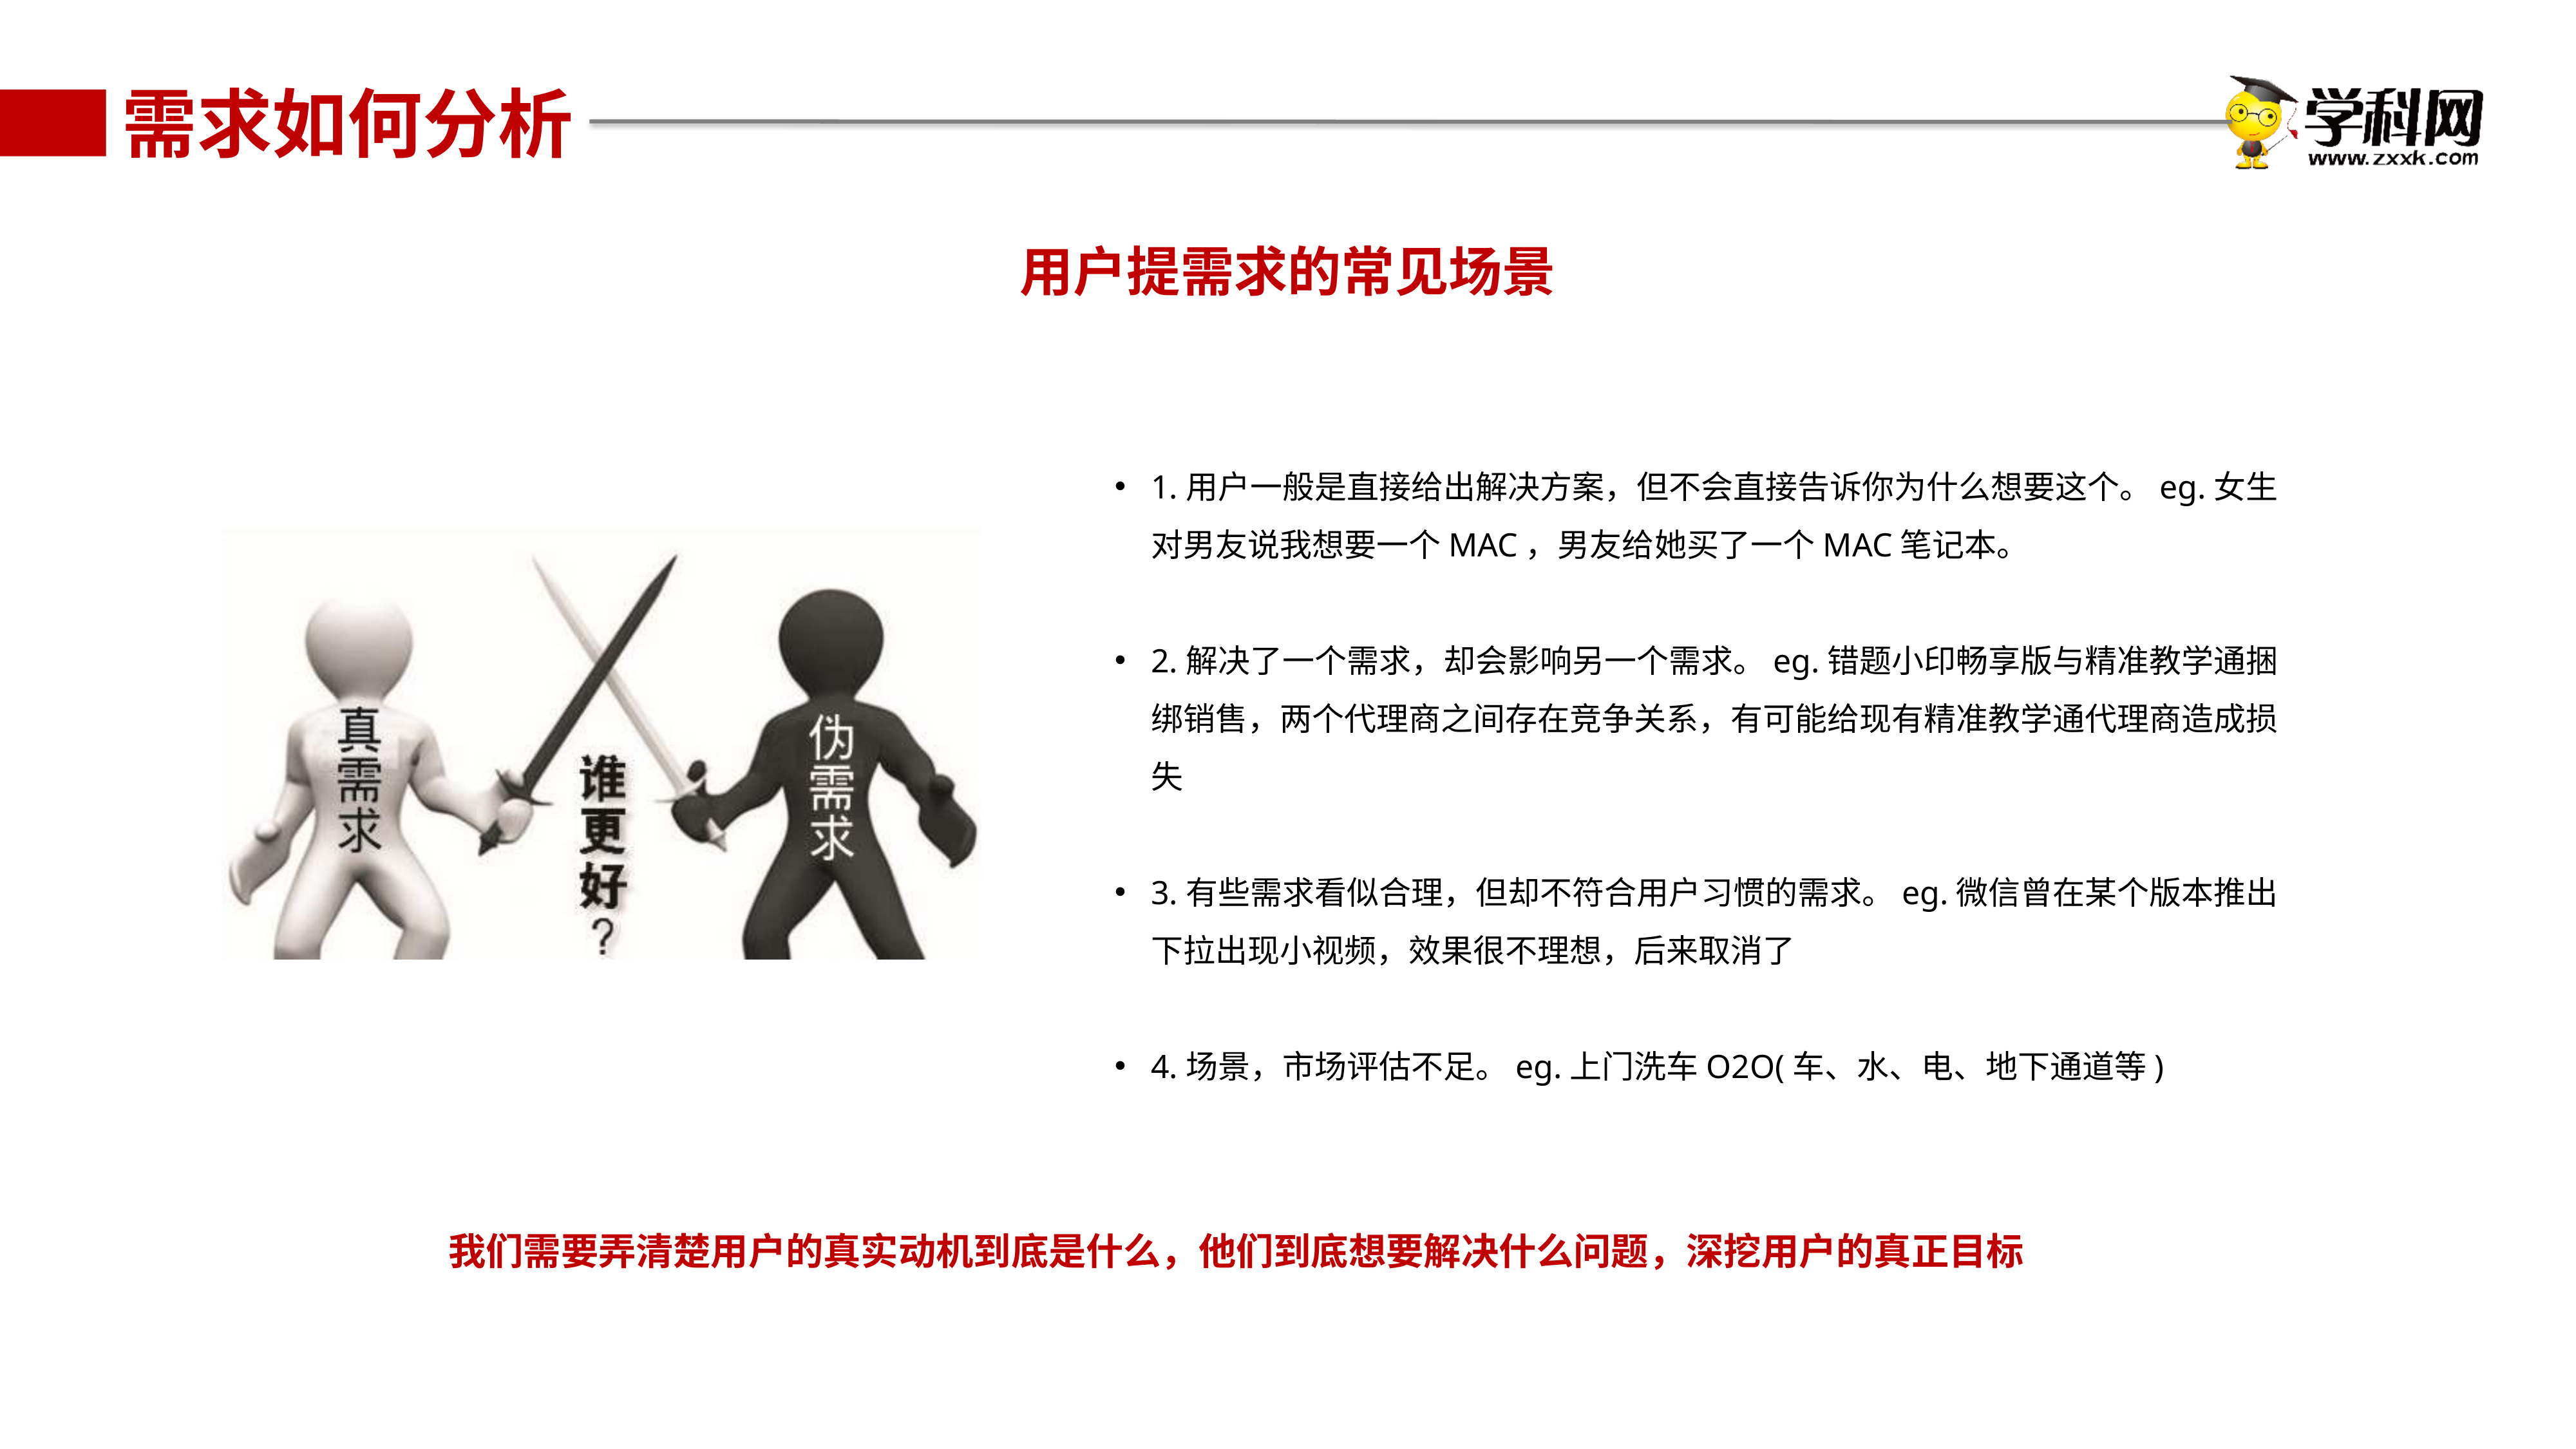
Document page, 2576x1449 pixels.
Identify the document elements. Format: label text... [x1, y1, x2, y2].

text_box 1.用户一般是直接给出解决方案，但不会直接告诉你为什么想要这个。eg.女生对男友说我想要一个MAC，男友给她买了一个MAC笔记本。 2.解决了一个需求，却会影响另一个需求。eg.错题小印畅享版与精准教学通捆绑销售，两个代理商之间存在竞争关系，有可能给现有精准教学通代理商造成损失 3.有些需求看似合理，但却不符合用户习惯的需求。eg.微信曾在某个版本推出下拉出现小视频，效果很不理想，后来取消了 4.场景，市场评估不足。eg.上门洗车O2O(车、水、电、地下通道等) [1105, 442, 2294, 1090]
picture [222, 526, 981, 960]
text_box 用户提需求的常见场景 [1010, 232, 1566, 307]
text_box 我们需要弄清楚用户的真实动机到底是什么，他们到底想要解决什么问题，深挖用户的真正目标 [439, 1222, 2034, 1278]
text_box 需求如何分析 [105, 71, 590, 171]
picture [2221, 64, 2493, 182]
